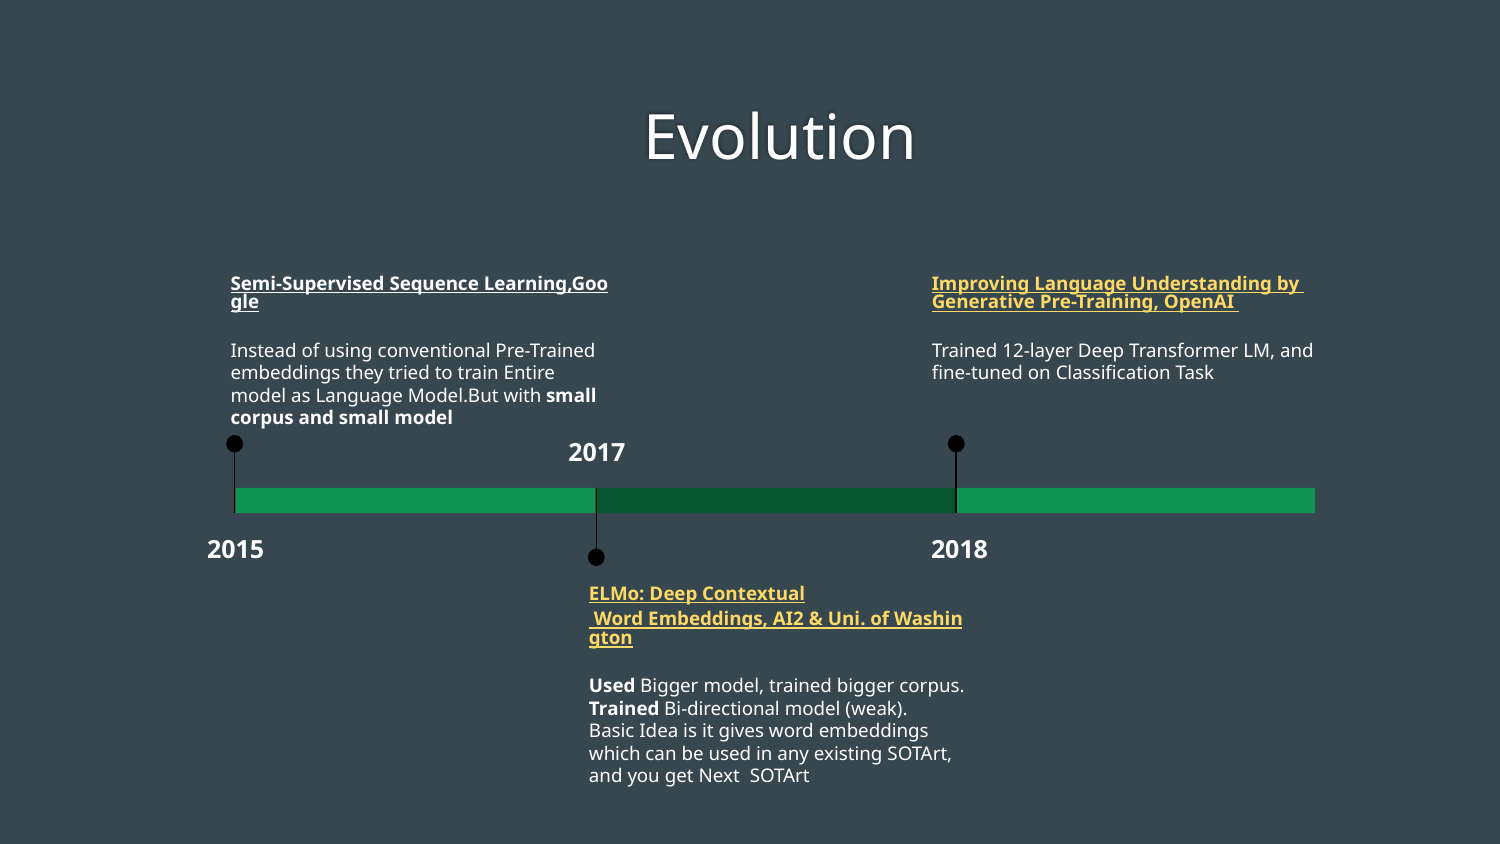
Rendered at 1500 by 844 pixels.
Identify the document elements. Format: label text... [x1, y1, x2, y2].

title Evolution [114, 75, 1463, 195]
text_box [895, 256, 1352, 585]
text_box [528, 416, 989, 778]
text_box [155, 256, 630, 585]
